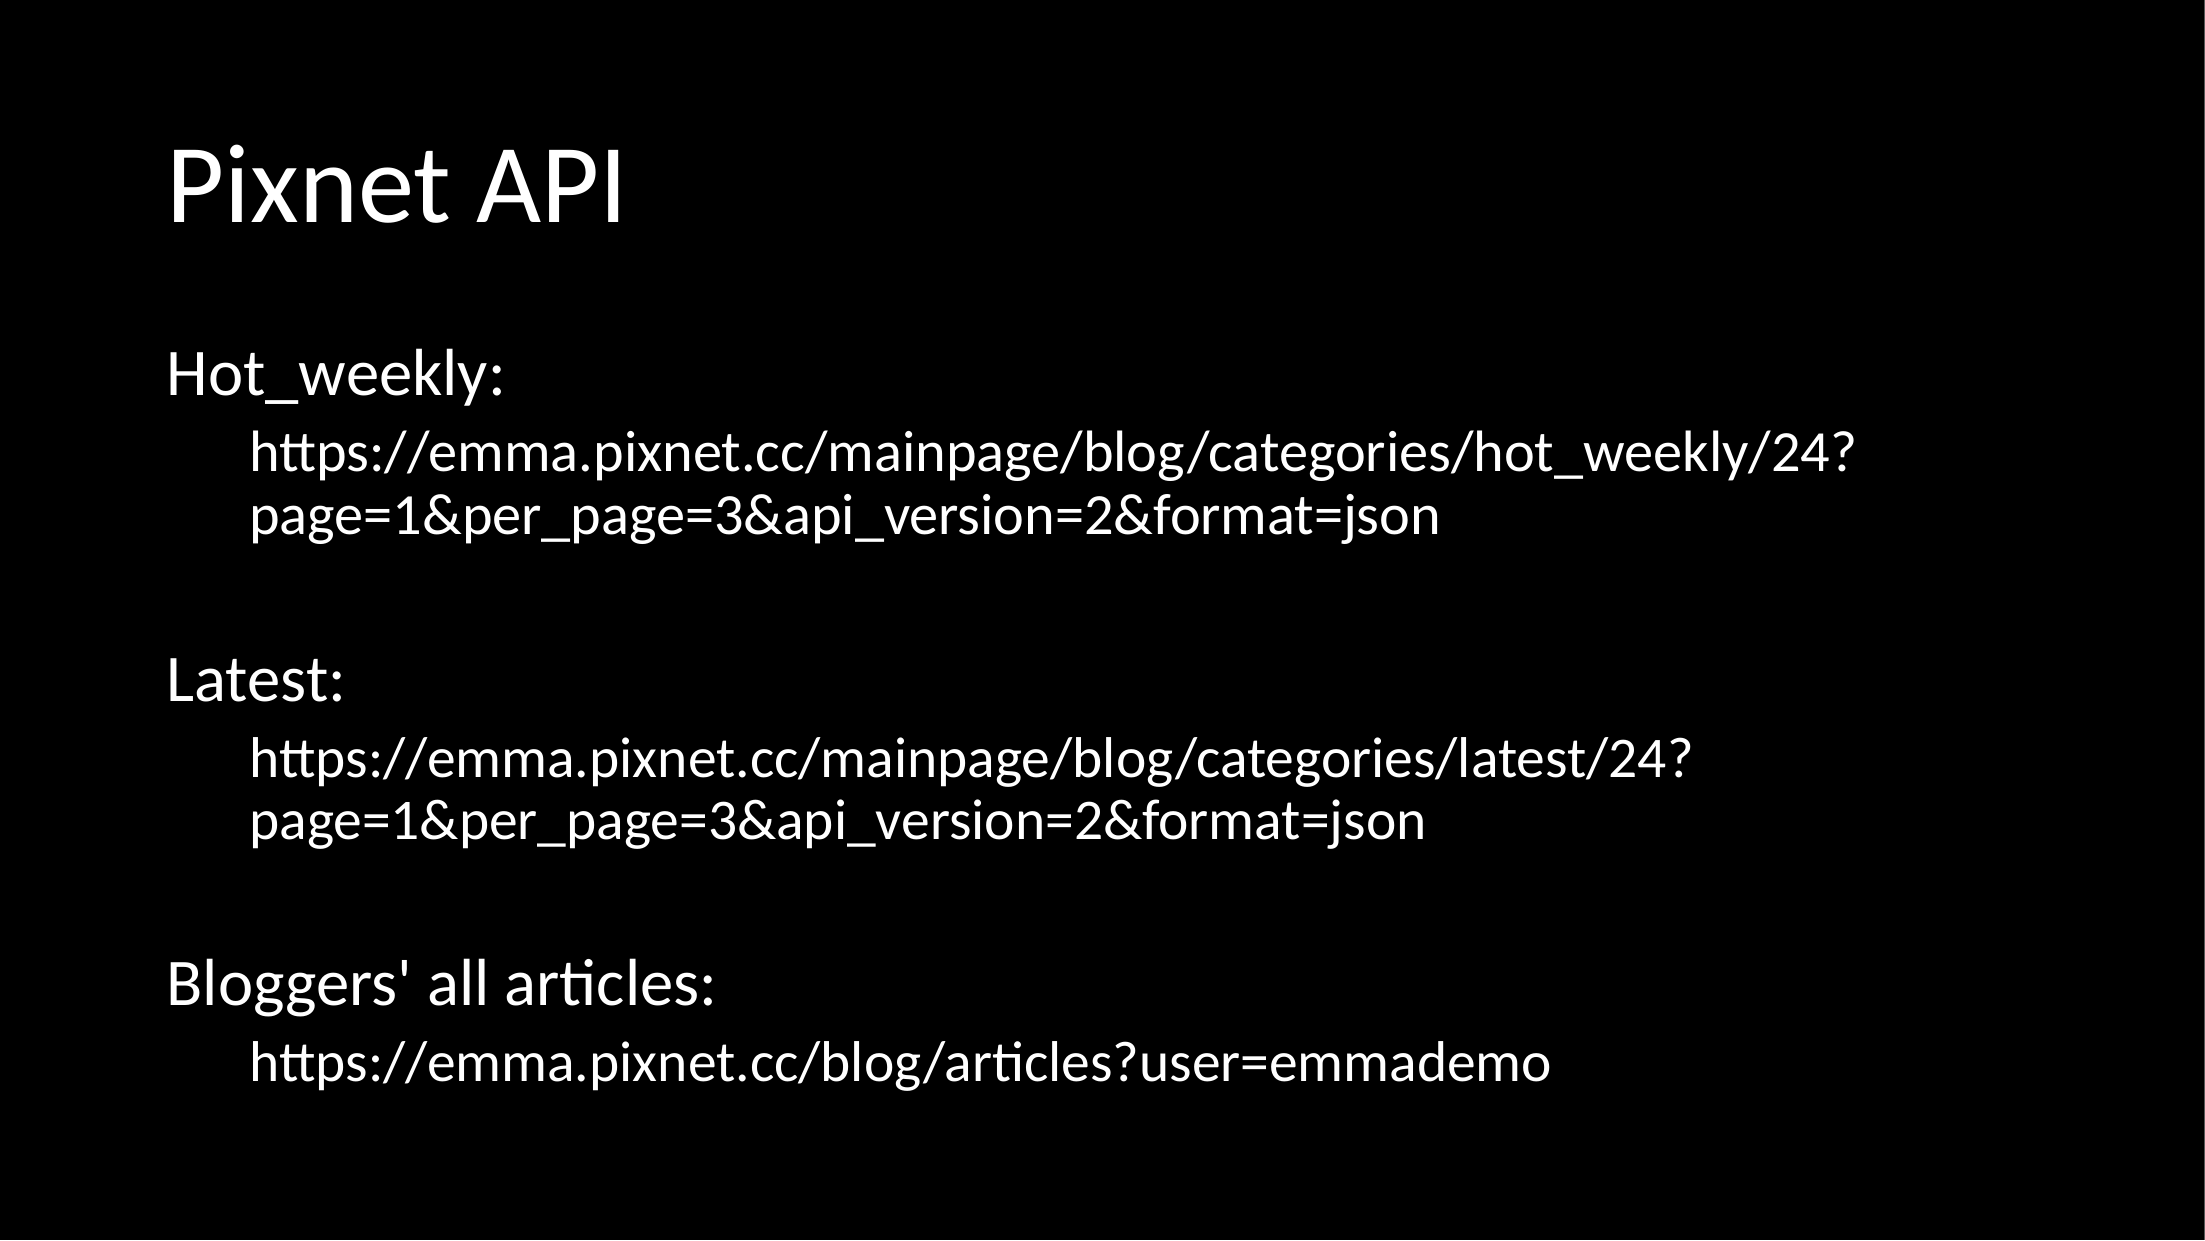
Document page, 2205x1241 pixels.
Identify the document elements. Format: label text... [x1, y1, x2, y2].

title Pixnet API [151, 66, 2054, 306]
list Hot_weekly: https://emma.pixnet.cc/mainpage/blog/categories/hot_weekly/24?page=1&per_page=3&api_version=2&format=json Latest: https://emma.pixnet.cc/mainpage/blog/categories/latest/24?page=1&per_page=3&api_version=2&format=json Bloggers' all articles: https://emma.pixnet.cc/blog/articles?user=emmademo [151, 330, 2054, 1117]
